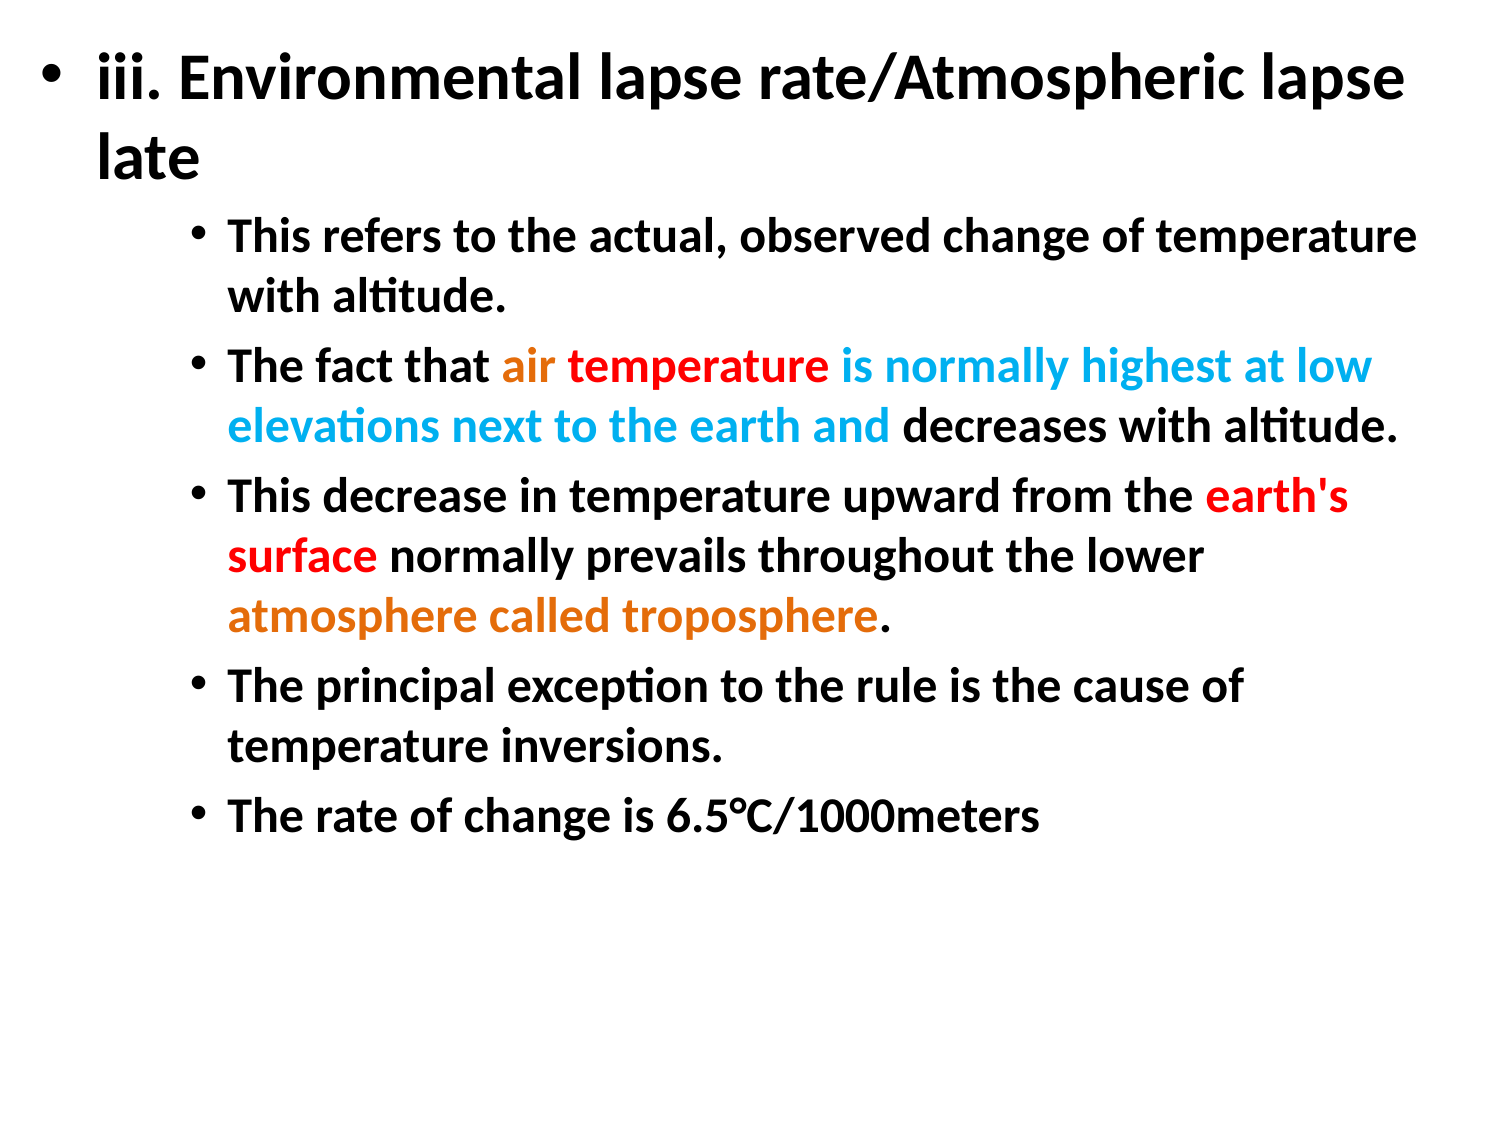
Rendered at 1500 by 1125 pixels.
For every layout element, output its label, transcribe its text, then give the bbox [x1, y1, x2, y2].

list iii. Environmental lapse rate/Atmospheric lapse late This refers to the actual, observed change of temperature with altitude. The fact that air temperature is normally highest at low elevations next to the earth and decreases with altitude. This decrease in temperature upward from the earth's surface normally prevails throughout the lower atmosphere called troposphere. The principal exception to the rule is the cause of temperature inversions. The rate of change is 6.5°C/1000meters [24, 24, 1475, 1113]
